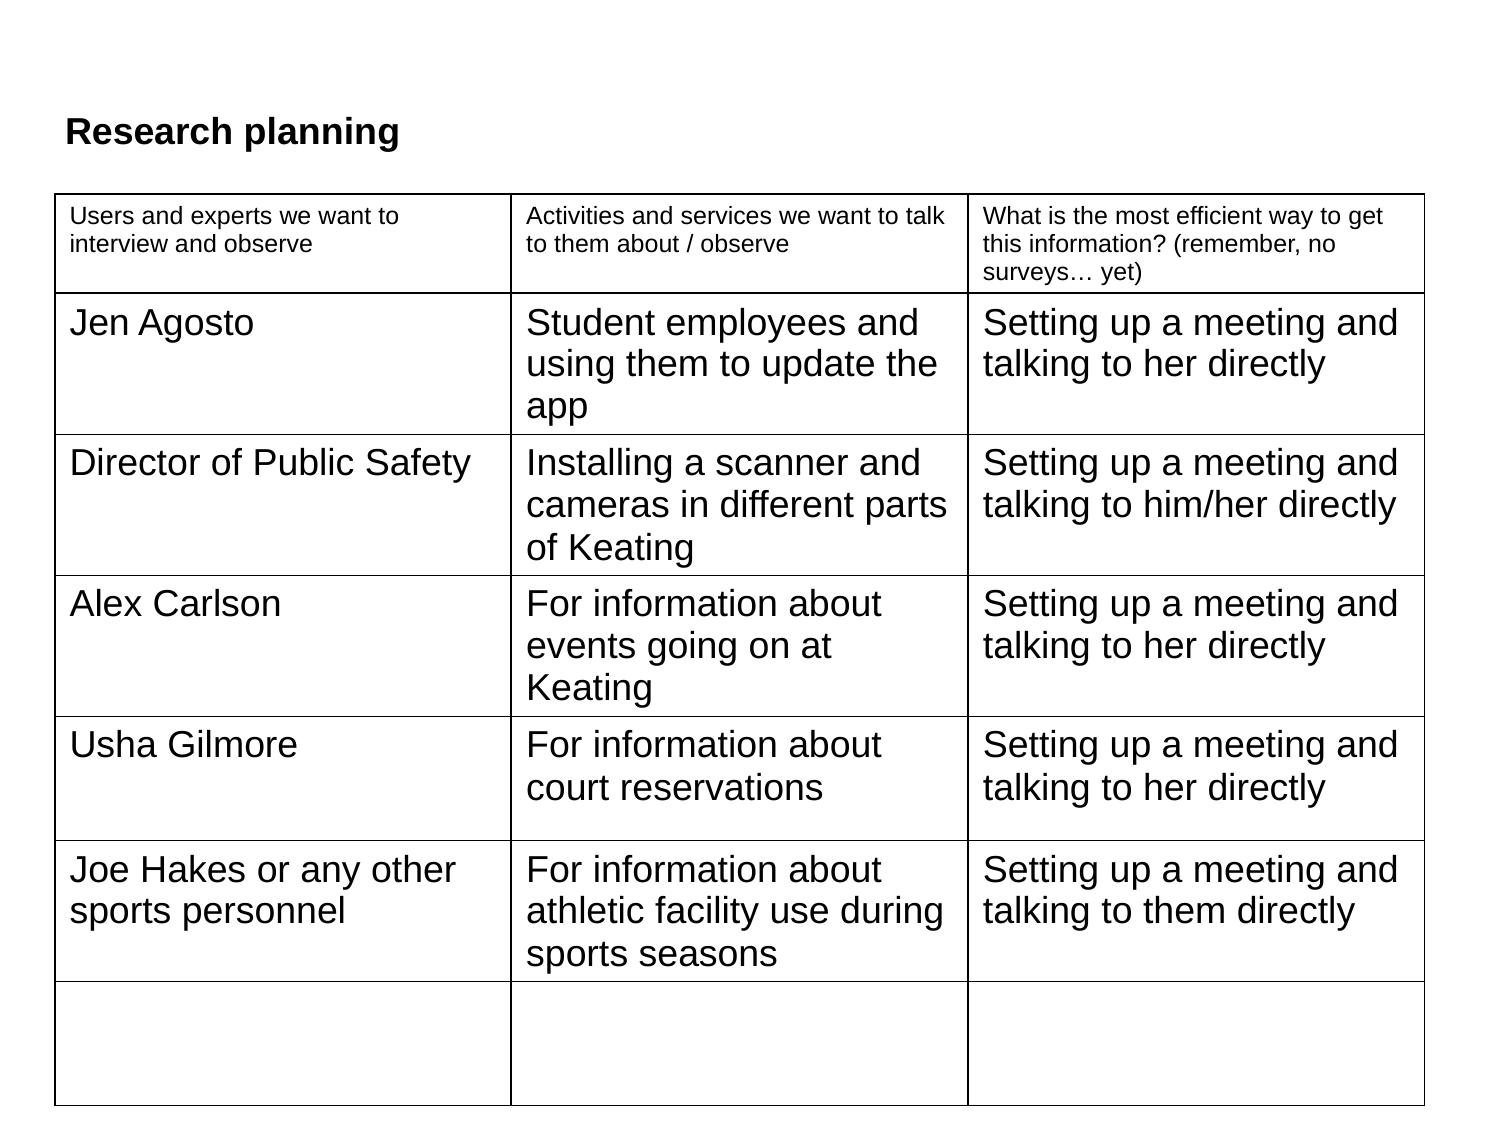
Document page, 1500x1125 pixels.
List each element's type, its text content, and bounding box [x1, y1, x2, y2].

table_cell Joe Hakes or any other sports personnel [56, 841, 510, 981]
table_cell For information about athletic facility use during sports seasons [512, 841, 967, 981]
table_cell Director of Public Safety [56, 435, 510, 575]
table_cell Setting up a meeting and talking to her directly [969, 717, 1424, 840]
table_cell Setting up a meeting and talking to them directly [969, 841, 1424, 981]
table_cell Setting up a meeting and talking to him/her directly [969, 435, 1424, 575]
table_cell Student employees and using them to update the app [512, 294, 967, 434]
table_cell [512, 982, 967, 1105]
table_cell Jen Agosto [56, 294, 510, 434]
table_cell [969, 982, 1424, 1105]
table_header Activities and services we want to talk to them about / observe [512, 195, 967, 292]
table_cell For information about events going on at Keating [512, 576, 967, 716]
table_header Users and experts we want to interview and observe [56, 195, 510, 292]
table_cell Installing a scanner and cameras in different parts of Keating [512, 435, 967, 575]
table_cell Setting up a meeting and talking to her directly [969, 576, 1424, 716]
table_header What is the most efficient way to get this information? (remember, no surveys… yet) [969, 195, 1424, 292]
title Research planning [50, 99, 1375, 168]
table_cell [56, 982, 510, 1105]
table_cell Alex Carlson [56, 576, 510, 716]
table_cell For information about court reservations [512, 717, 967, 840]
table_cell Setting up a meeting and talking to her directly [969, 294, 1424, 434]
table_cell Usha Gilmore [56, 717, 510, 840]
